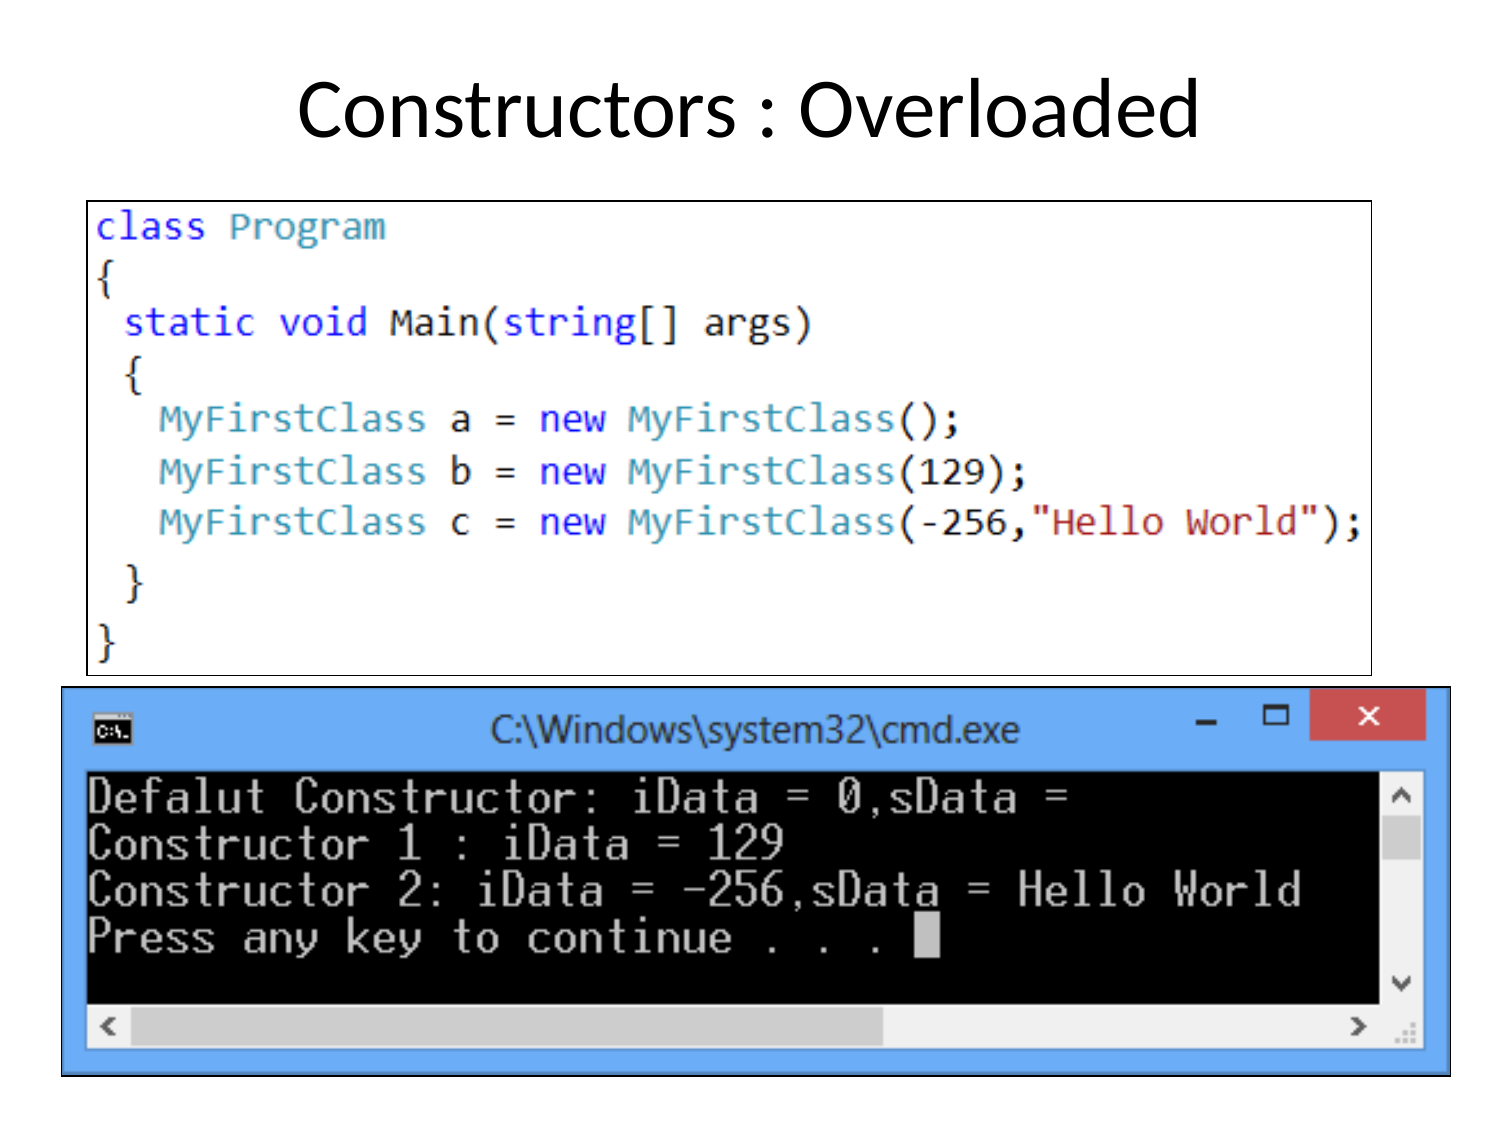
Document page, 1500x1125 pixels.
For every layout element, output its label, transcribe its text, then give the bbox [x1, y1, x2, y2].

title Constructors : Overloaded [75, 45, 1425, 163]
picture [62, 687, 1450, 1076]
picture [87, 201, 1371, 676]
